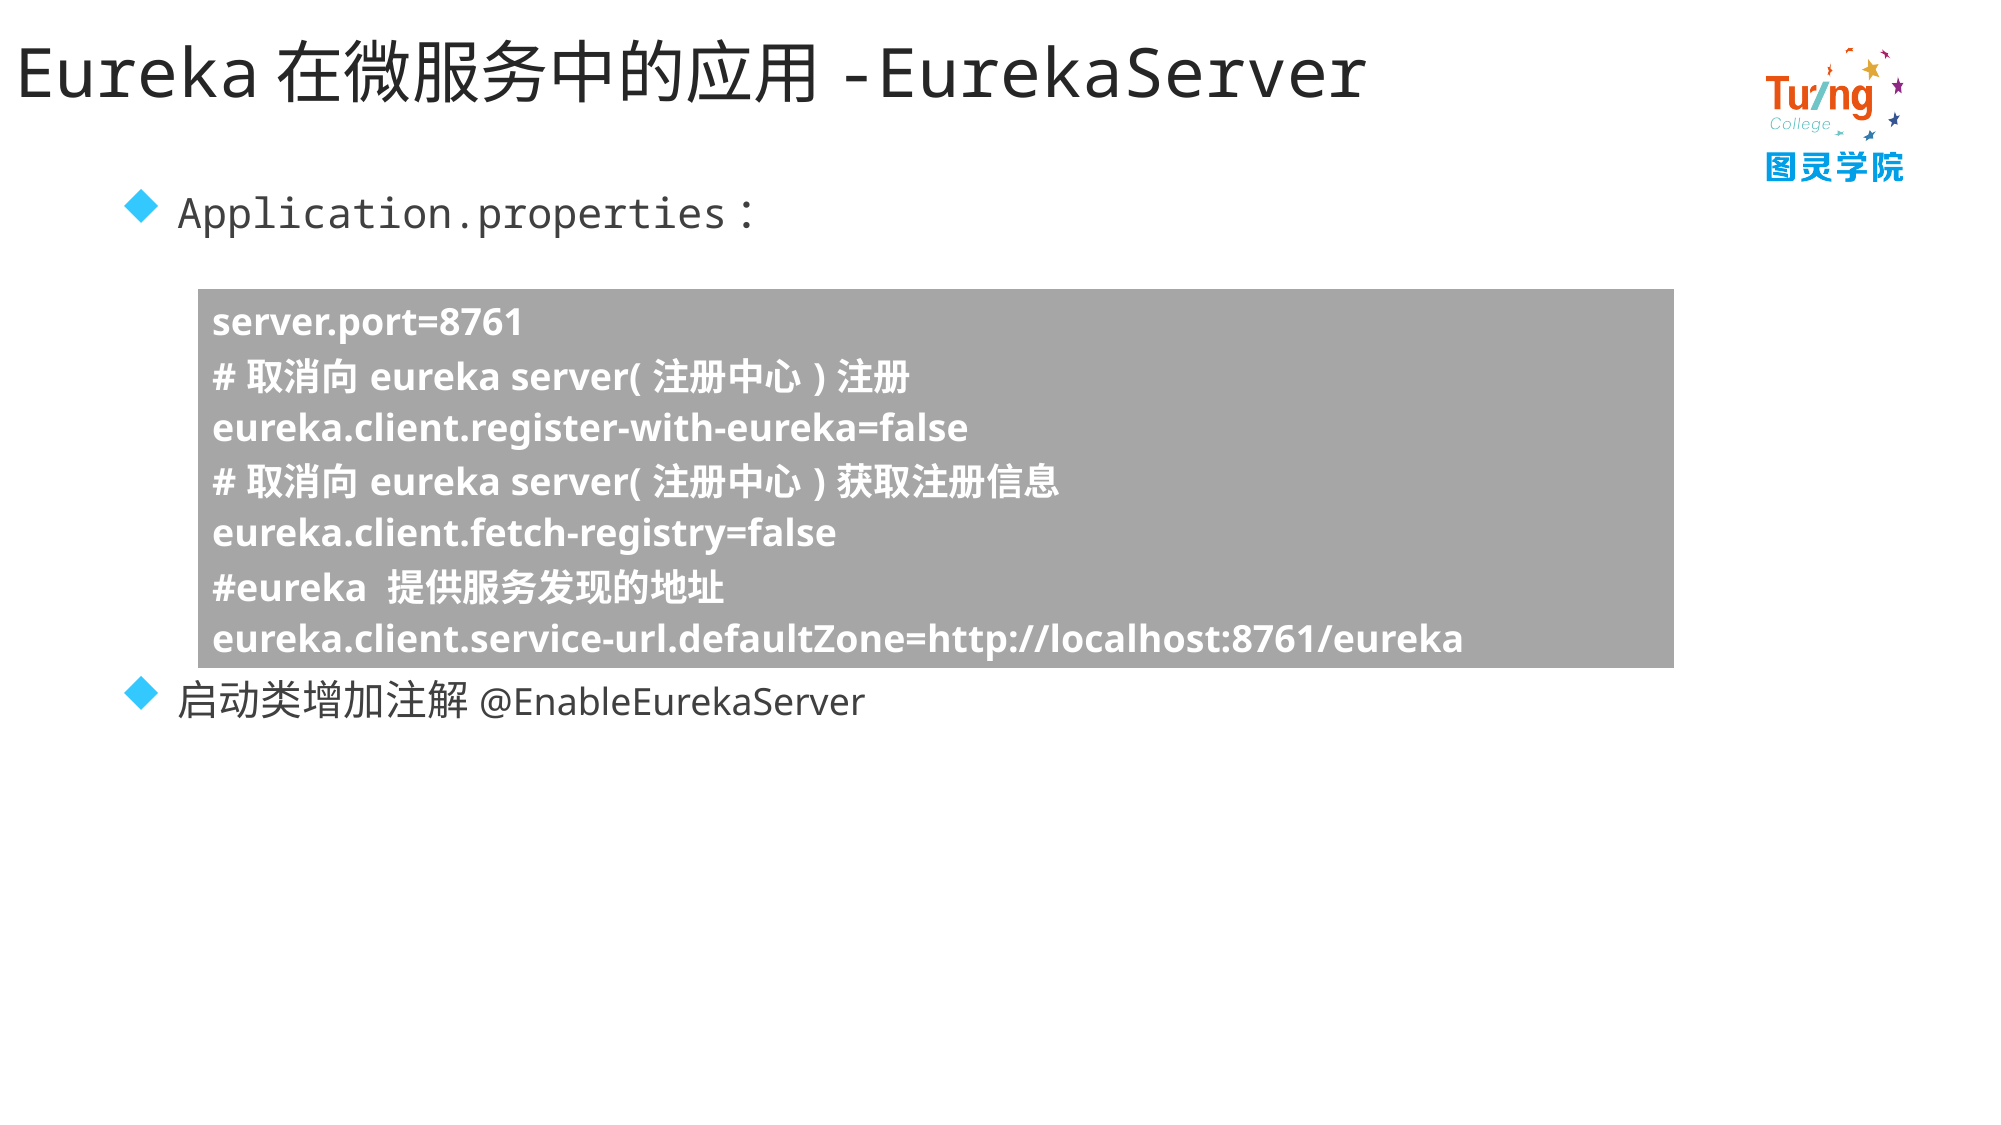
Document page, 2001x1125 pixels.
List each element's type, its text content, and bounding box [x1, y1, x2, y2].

list Application.properties： 启动类增加注解@EnableEurekaServer [105, 188, 1742, 1040]
title Eureka在微服务中的应用-EurekaServer [0, 21, 1411, 127]
picture [1735, 26, 1941, 203]
table_header server.port=8761 #取消向eureka server(注册中心)注册 eureka.client.register-with-eureka=false #取消向eureka server(注册中心)获取注册信息 eureka.client.fetch-registry=false #eureka 提供服务发现的地址 eureka.client.service-url.defaultZone=http://localhost:8761/eureka [198, 289, 1674, 668]
